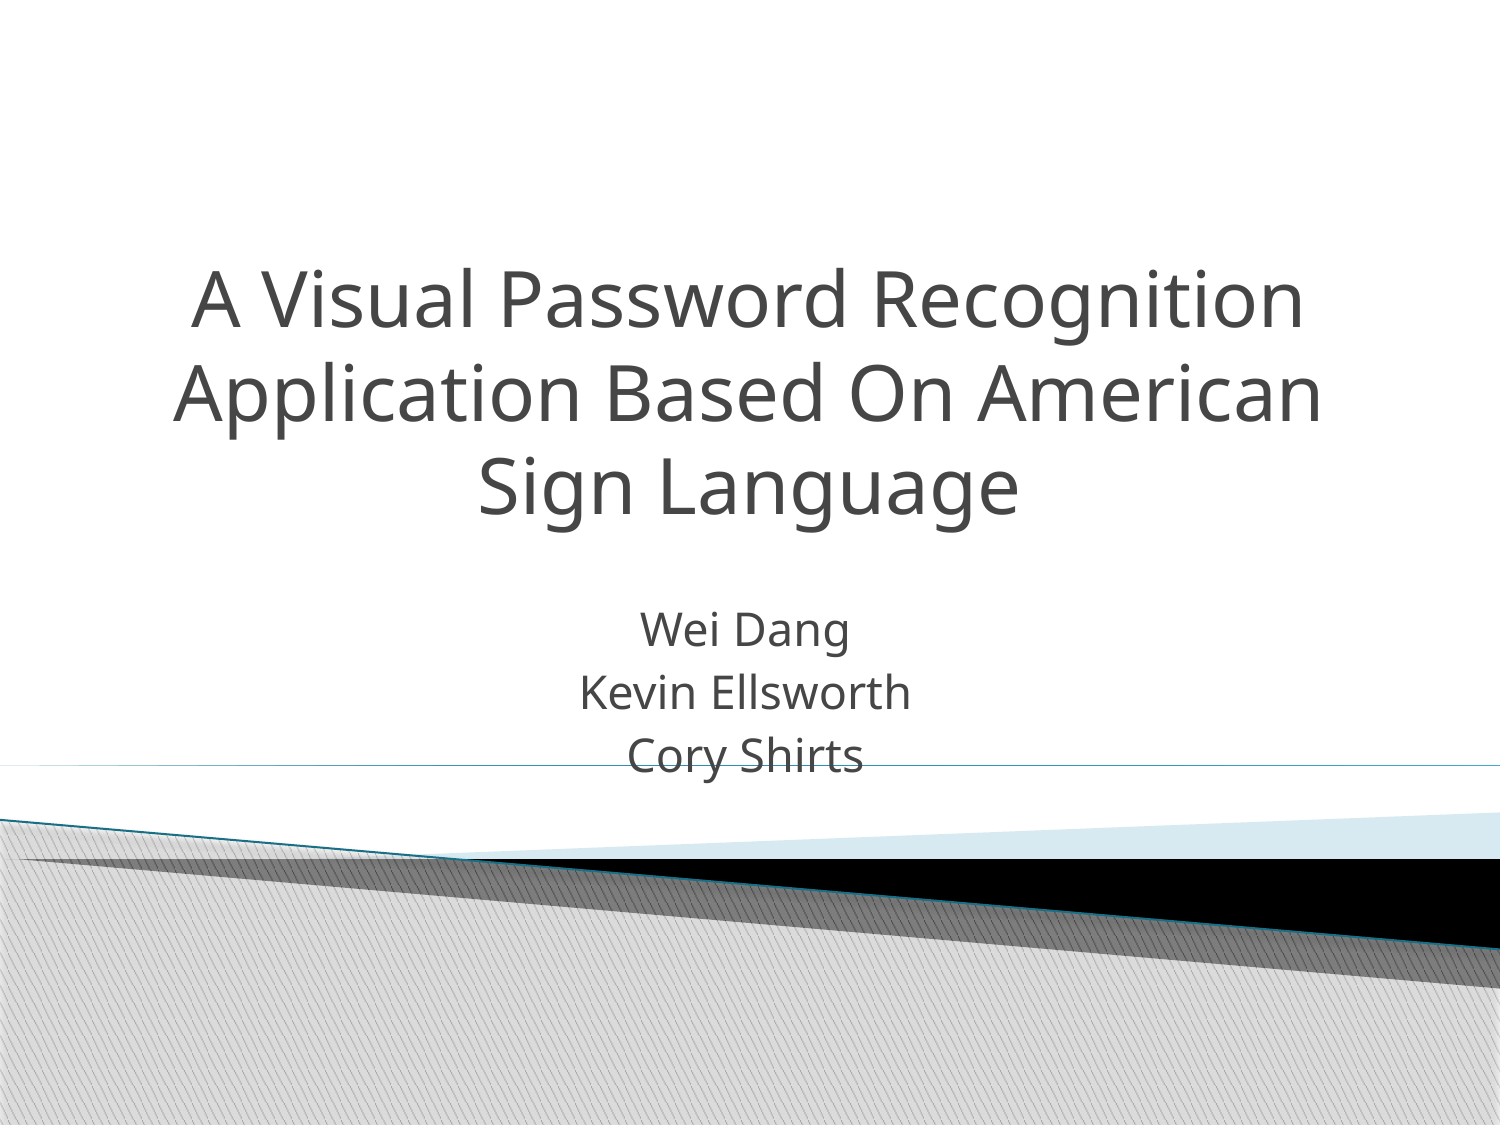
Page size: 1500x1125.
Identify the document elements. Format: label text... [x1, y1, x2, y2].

picture [5, 859, 1500, 989]
title A Visual Password Recognition Application Based On American Sign Language [112, 237, 1388, 538]
subtitle Wei Dang Kevin Ellsworth Cory Shirts [112, 592, 1388, 790]
